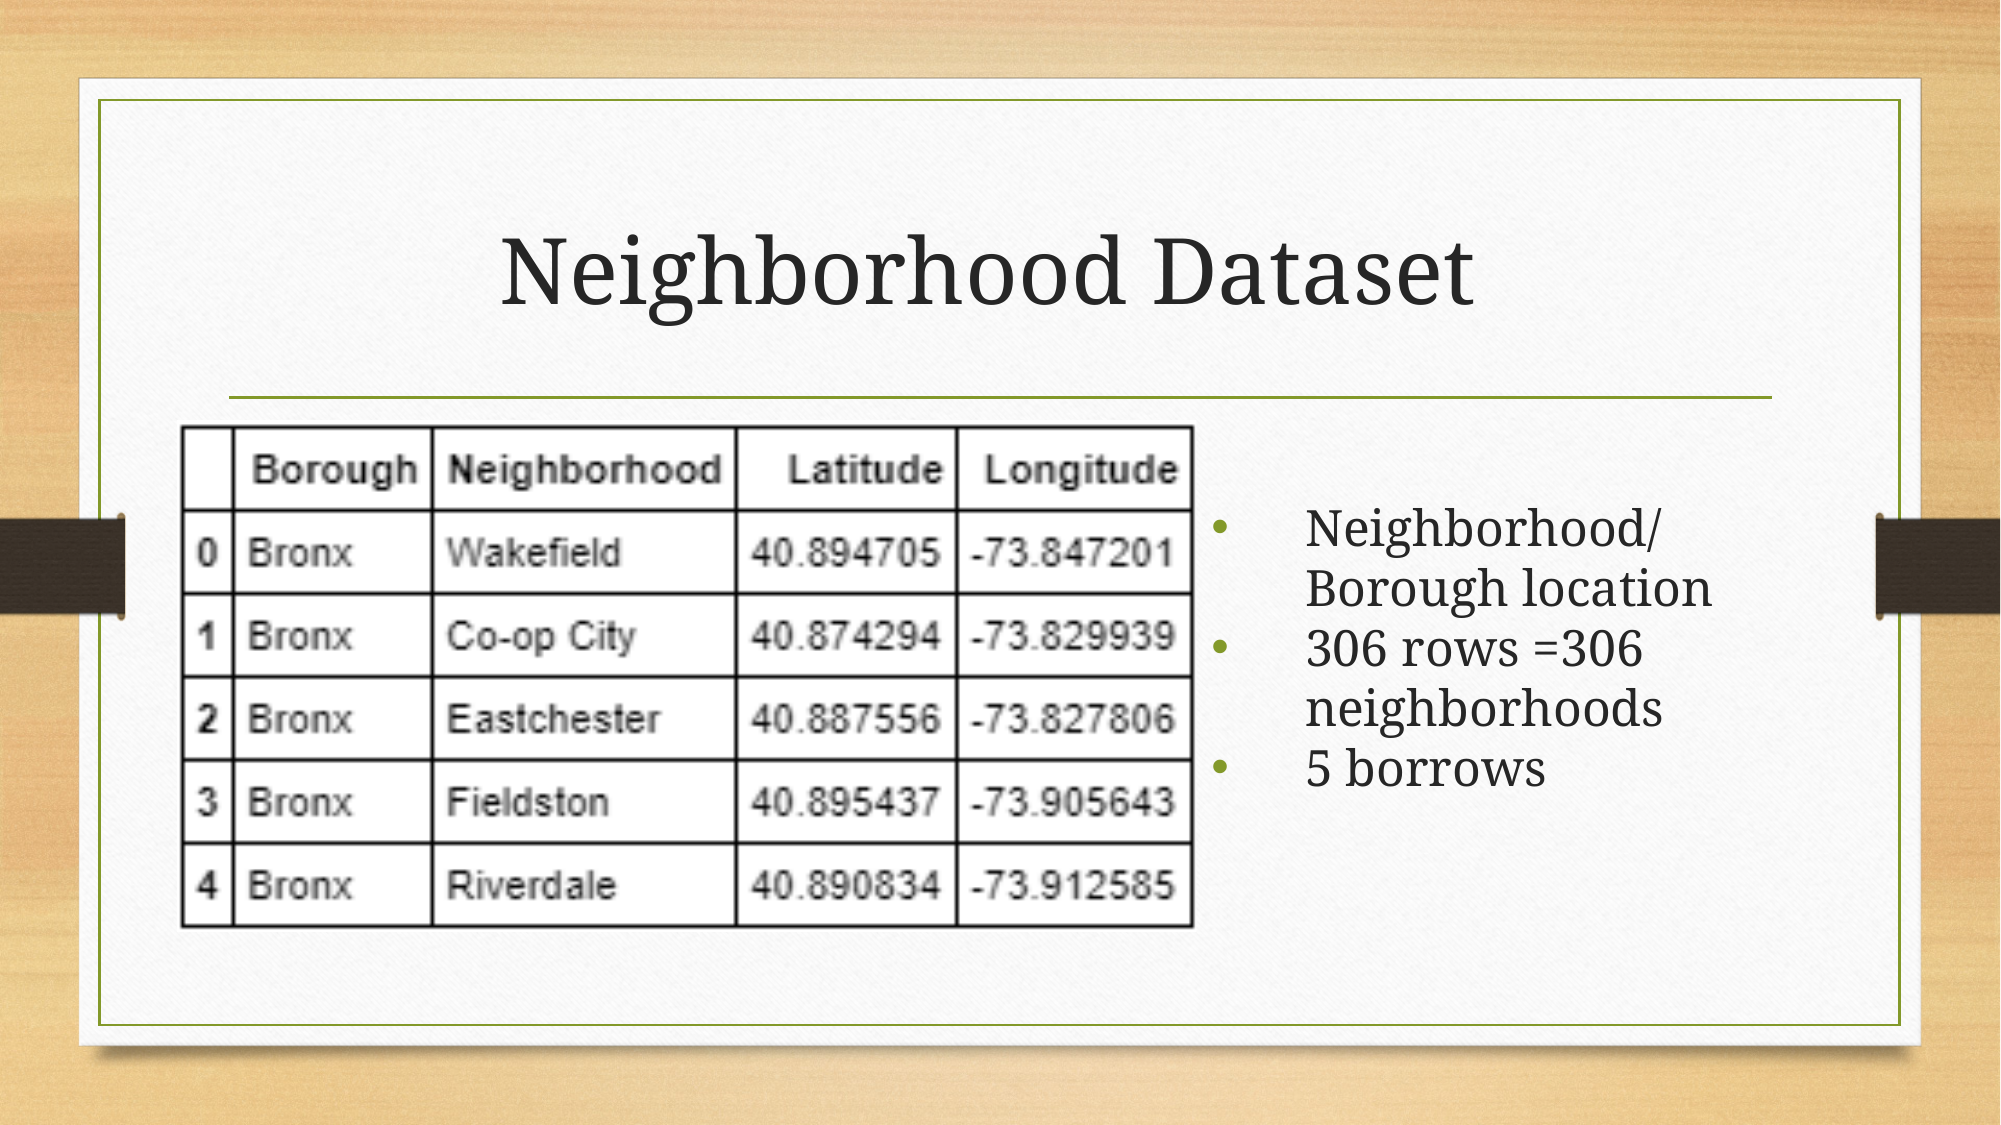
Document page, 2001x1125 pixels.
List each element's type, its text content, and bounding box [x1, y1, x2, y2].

picture [0, 0, 2001, 1125]
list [176, 420, 1197, 932]
text_box Neighborhood/Borough location 306 rows =306 neighborhoods 5 borrows [1196, 478, 1847, 1125]
title Neighborhood Dataset [212, 161, 1788, 375]
